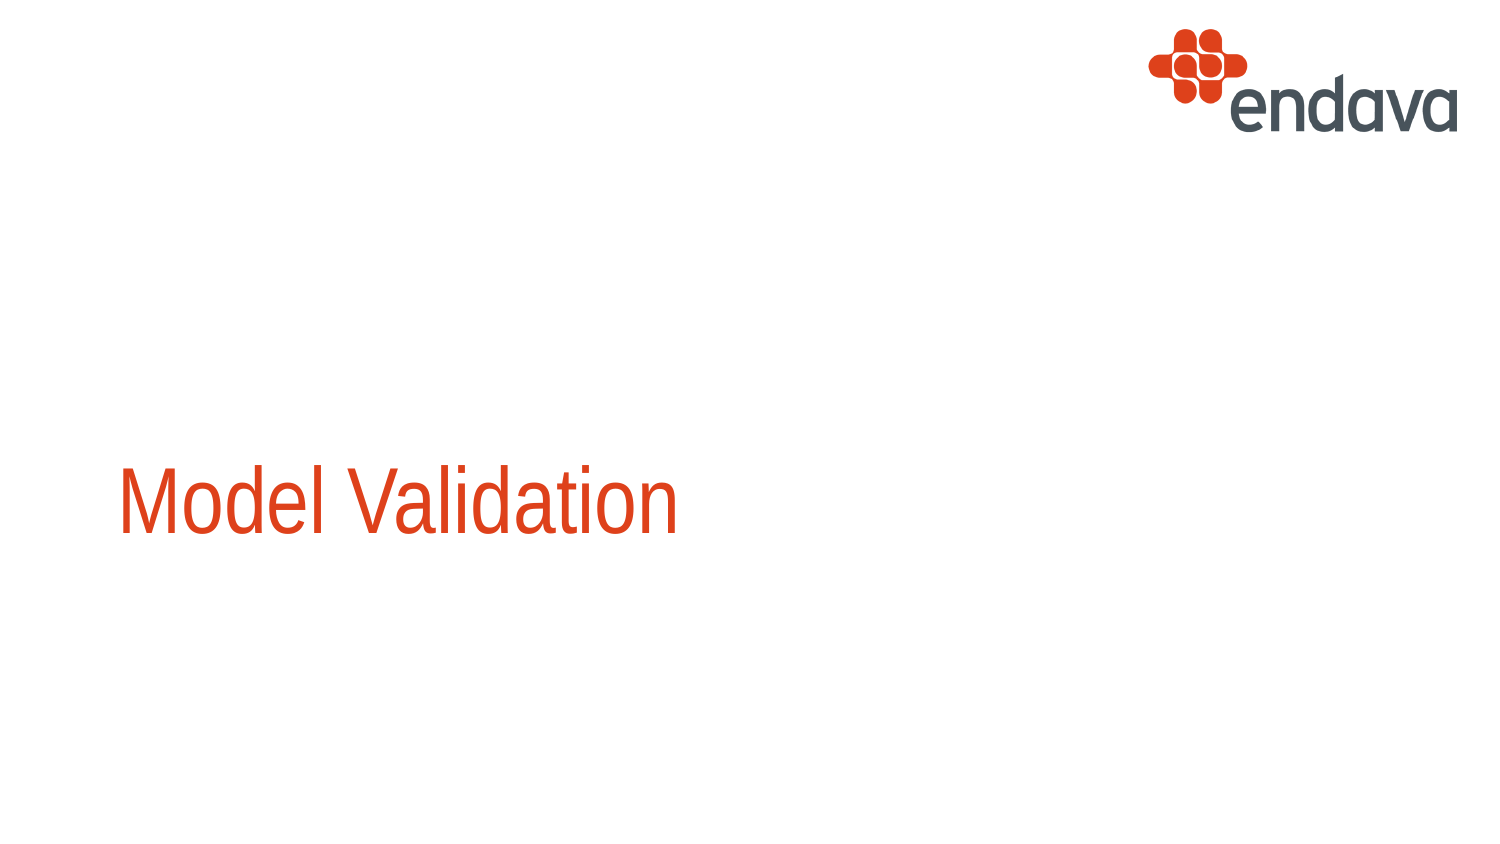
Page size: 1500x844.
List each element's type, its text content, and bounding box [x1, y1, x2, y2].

title Model Validation [102, 210, 1397, 562]
picture [1146, 26, 1457, 133]
